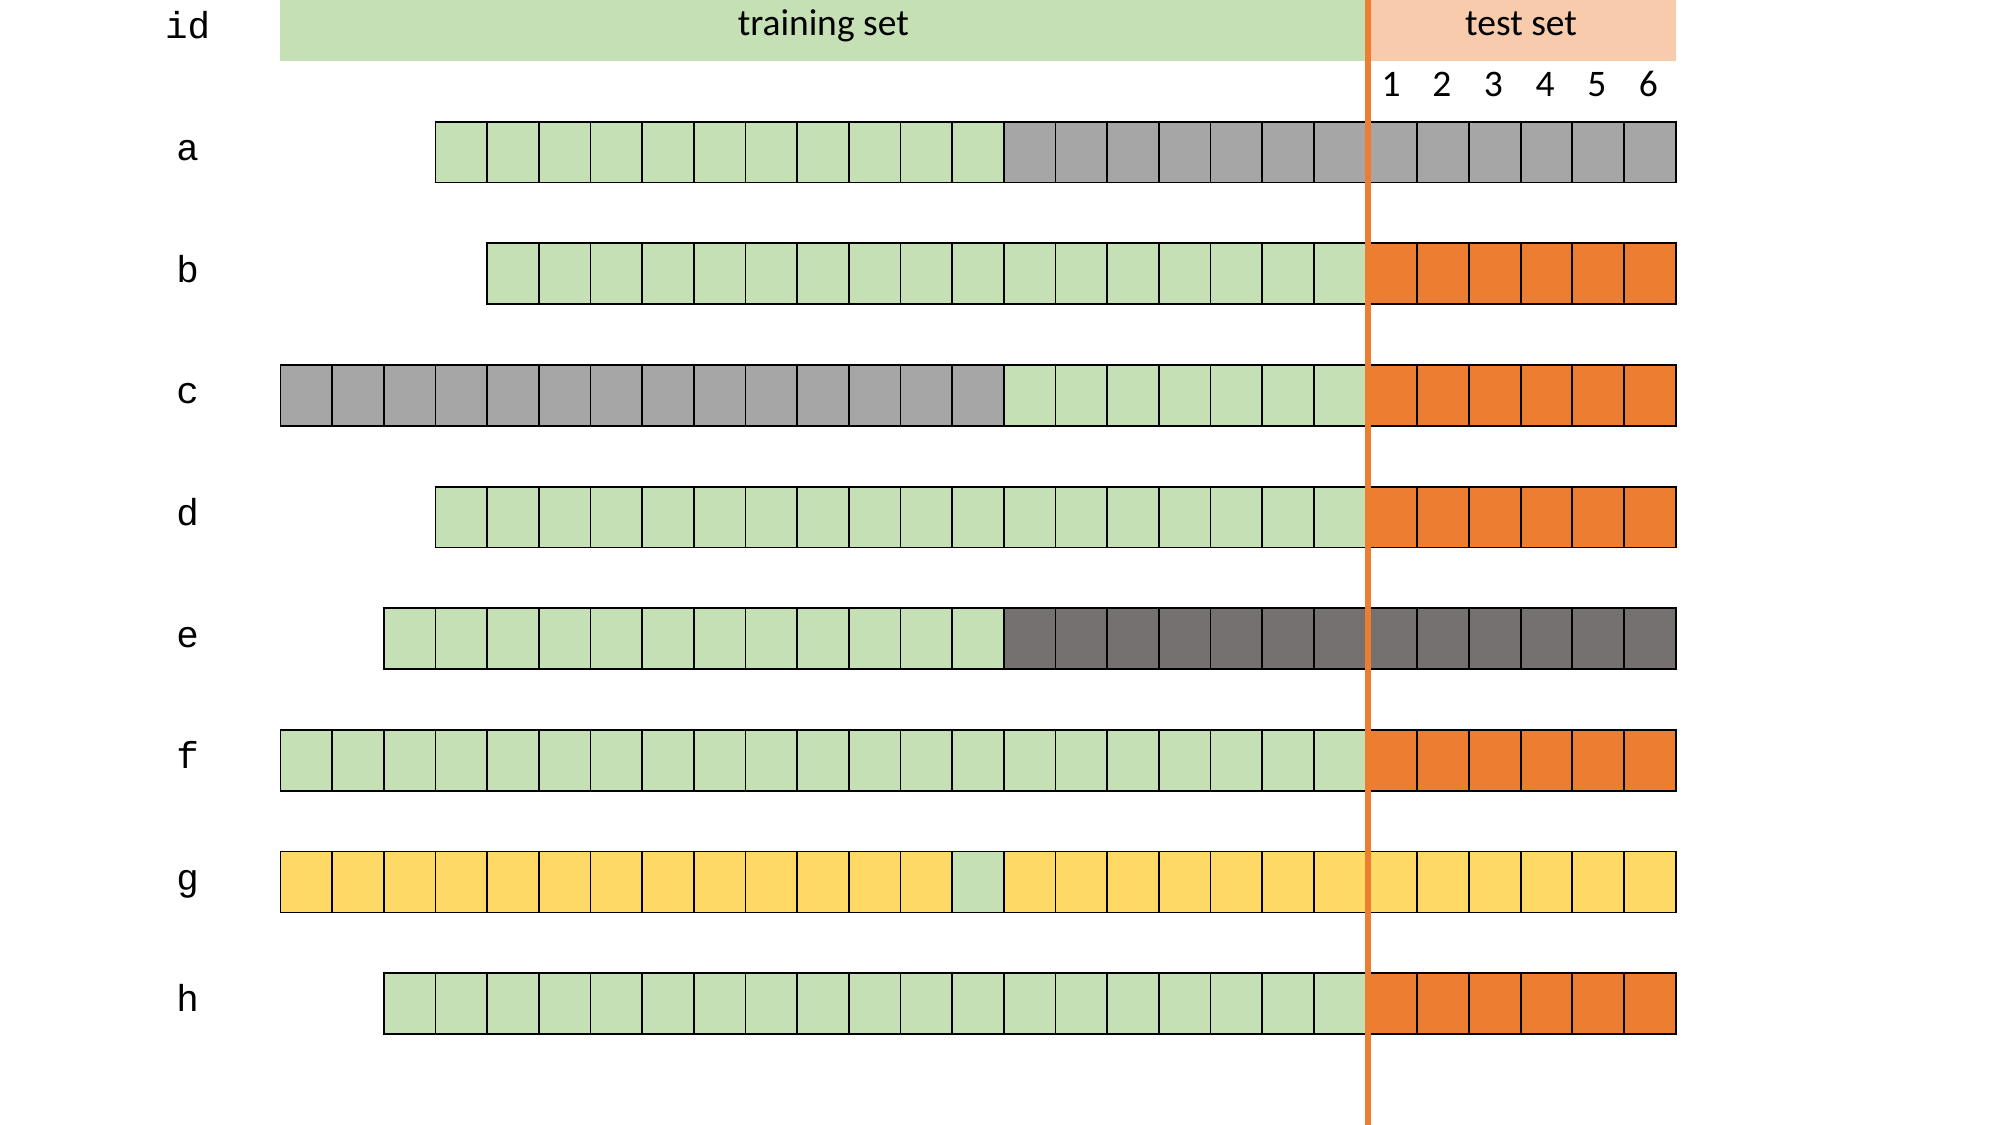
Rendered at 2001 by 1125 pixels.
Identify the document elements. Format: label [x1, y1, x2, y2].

table_cell [1160, 609, 1210, 668]
table_cell [1625, 974, 1675, 1033]
table_cell [1371, 731, 1416, 790]
table_cell [1625, 244, 1675, 303]
table_cell [1263, 244, 1313, 303]
table_cell [850, 488, 900, 547]
table_cell [385, 852, 435, 912]
table_cell [1211, 974, 1261, 1033]
table_cell [1263, 731, 1313, 790]
table_cell [1315, 974, 1365, 1033]
table_cell [643, 244, 693, 303]
table_cell [643, 852, 693, 912]
table_cell [1056, 731, 1106, 790]
table_cell [1470, 244, 1520, 303]
table_cell [1371, 913, 1676, 972]
table_cell [1573, 609, 1623, 668]
table_cell [1625, 123, 1675, 182]
table_cell [901, 731, 951, 790]
table_cell [1108, 731, 1158, 790]
table_cell [591, 852, 641, 912]
table_cell [1056, 366, 1106, 425]
table_cell [436, 852, 486, 912]
table_cell [385, 731, 435, 790]
table_cell [1056, 244, 1106, 303]
table_cell [488, 366, 538, 425]
table_header [131, 0, 1365, 61]
table_cell [1522, 488, 1571, 547]
table_cell [798, 609, 848, 668]
table_cell [1522, 852, 1571, 912]
table_cell [1522, 974, 1571, 1033]
table_cell [1371, 670, 1676, 729]
table_cell [643, 974, 693, 1033]
table_cell [591, 609, 641, 668]
table_cell [1005, 609, 1055, 668]
table_cell [1315, 366, 1365, 425]
table_cell [1625, 609, 1675, 668]
table_cell [695, 123, 745, 182]
table_cell [850, 609, 900, 668]
table_cell [1470, 731, 1520, 790]
table_cell [1315, 488, 1365, 547]
table_cell [1211, 244, 1261, 303]
table_cell [1371, 792, 1676, 851]
table_cell [1056, 974, 1106, 1033]
table_cell [488, 974, 538, 1033]
table_cell [540, 852, 590, 912]
table_cell [1371, 548, 1676, 607]
table_cell [1108, 488, 1158, 547]
table_cell [798, 123, 848, 182]
table_cell [695, 609, 745, 668]
table_cell [746, 244, 796, 303]
table_cell [1263, 123, 1313, 182]
table_cell [1056, 852, 1106, 912]
table_cell [746, 852, 796, 912]
table_cell [591, 974, 641, 1033]
table_cell [901, 852, 951, 912]
table_cell [643, 731, 693, 790]
table_cell [591, 244, 641, 303]
table_cell [1625, 852, 1675, 912]
table_cell [1056, 488, 1106, 547]
table_cell [695, 974, 745, 1033]
table_cell [1005, 852, 1055, 912]
table_cell [1418, 488, 1468, 547]
table_cell [436, 123, 486, 182]
table_cell [1418, 244, 1468, 303]
table_cell [1315, 609, 1365, 668]
table_cell [1625, 488, 1675, 547]
table_cell [436, 488, 486, 547]
table_cell [1418, 852, 1468, 912]
table_cell [131, 61, 1365, 1034]
table_cell [385, 609, 435, 668]
table_cell [1160, 366, 1210, 425]
table_cell [591, 731, 641, 790]
table_cell [436, 731, 486, 790]
table_cell [798, 974, 848, 1033]
table_cell [333, 852, 383, 912]
table_cell [643, 366, 693, 425]
table_cell [1573, 488, 1623, 547]
table_cell [1573, 244, 1623, 303]
table_cell [540, 609, 590, 668]
table_cell [1522, 123, 1571, 182]
table_cell [1418, 123, 1468, 182]
table_cell [1371, 123, 1416, 182]
table_cell [746, 609, 796, 668]
table_cell [1371, 427, 1676, 486]
table_cell [798, 488, 848, 547]
table_cell [953, 488, 1003, 547]
table_cell [1625, 366, 1675, 425]
table_cell [1470, 123, 1520, 182]
table_cell [591, 488, 641, 547]
table_cell [1108, 123, 1158, 182]
table_cell [333, 366, 383, 425]
table_cell [540, 731, 590, 790]
table_cell [798, 731, 848, 790]
table_cell [1371, 609, 1416, 668]
table_cell [1108, 366, 1158, 425]
table_cell [591, 366, 641, 425]
table_cell [488, 852, 538, 912]
table_cell [901, 366, 951, 425]
table_cell [436, 609, 486, 668]
table_cell [488, 123, 538, 182]
table_cell [1371, 61, 1676, 121]
table_cell [1005, 123, 1055, 182]
table_cell [1211, 488, 1261, 547]
table_cell [1573, 731, 1623, 790]
table_cell [1160, 244, 1210, 303]
table_cell [850, 123, 900, 182]
table_cell [1371, 305, 1676, 364]
table_cell [901, 244, 951, 303]
table_cell [591, 123, 641, 182]
table_cell [695, 488, 745, 547]
table_cell [1160, 852, 1210, 912]
table_cell [901, 609, 951, 668]
table_cell [1005, 366, 1055, 425]
table_cell [436, 974, 486, 1033]
table_cell [1371, 852, 1416, 912]
table_cell [643, 488, 693, 547]
table_cell [953, 123, 1003, 182]
table_cell [281, 366, 331, 425]
table_cell [746, 974, 796, 1033]
table_cell [901, 123, 951, 182]
table_cell [1315, 123, 1365, 182]
table_cell [1056, 123, 1106, 182]
table_cell [901, 974, 951, 1033]
table_cell [1418, 609, 1468, 668]
table_cell [1263, 609, 1313, 668]
table_cell [1160, 974, 1210, 1033]
table_cell [695, 366, 745, 425]
table_cell [1573, 123, 1623, 182]
table_cell [1160, 488, 1210, 547]
table_cell [540, 974, 590, 1033]
table_cell [746, 731, 796, 790]
table_cell [953, 974, 1003, 1033]
table_cell [488, 488, 538, 547]
table_cell [746, 123, 796, 182]
table_cell [1263, 488, 1313, 547]
table_cell [1263, 366, 1313, 425]
table_cell [1263, 852, 1313, 912]
table_cell [1263, 974, 1313, 1033]
table_cell [1470, 366, 1520, 425]
table_cell [333, 731, 383, 790]
table_cell [1573, 974, 1623, 1033]
table_cell [1522, 244, 1571, 303]
table_cell [1371, 488, 1416, 547]
table_cell [1418, 366, 1468, 425]
table_cell [1108, 974, 1158, 1033]
table_cell [1211, 852, 1261, 912]
table_cell [1418, 974, 1468, 1033]
table_cell [385, 366, 435, 425]
table_cell [1160, 123, 1210, 182]
table_cell [1371, 244, 1416, 303]
table_cell [1573, 366, 1623, 425]
table_cell [488, 244, 538, 303]
table_cell [1315, 852, 1365, 912]
table_cell [1522, 731, 1571, 790]
table_cell [1470, 852, 1520, 912]
table_cell [850, 974, 900, 1033]
table_cell [643, 123, 693, 182]
table_cell [1056, 609, 1106, 668]
table_cell [643, 609, 693, 668]
table_cell [850, 731, 900, 790]
table_cell [1371, 366, 1416, 425]
table_cell [798, 244, 848, 303]
table_cell [1160, 731, 1210, 790]
table_cell [1108, 609, 1158, 668]
table_cell [1470, 609, 1520, 668]
table_cell [1315, 731, 1365, 790]
table_cell [488, 731, 538, 790]
table_cell [953, 852, 1003, 912]
table_cell [1315, 244, 1365, 303]
table_cell [1211, 609, 1261, 668]
table_cell [1573, 852, 1623, 912]
table_cell [850, 852, 900, 912]
table_cell [1522, 366, 1571, 425]
table_cell [540, 123, 590, 182]
table_cell [540, 244, 590, 303]
table_cell [540, 366, 590, 425]
table_cell [1625, 731, 1675, 790]
table_header [1371, 0, 1676, 61]
table_cell [1211, 123, 1261, 182]
table_cell [953, 366, 1003, 425]
table_cell [953, 609, 1003, 668]
table_cell [436, 366, 486, 425]
table_cell [850, 244, 900, 303]
table_cell [953, 731, 1003, 790]
table_cell [850, 366, 900, 425]
table_cell [798, 366, 848, 425]
table_cell [1522, 609, 1571, 668]
table_cell [695, 852, 745, 912]
table_cell [953, 244, 1003, 303]
table_cell [1005, 731, 1055, 790]
table_cell [1470, 974, 1520, 1033]
table_cell [488, 609, 538, 668]
table_cell [1005, 488, 1055, 547]
table_cell [1005, 974, 1055, 1033]
table_cell [746, 488, 796, 547]
table_cell [281, 852, 331, 912]
table_cell [1211, 366, 1261, 425]
table_cell [1371, 974, 1416, 1033]
table_cell [281, 731, 331, 790]
table_cell [695, 244, 745, 303]
table_cell [1371, 183, 1676, 242]
table_cell [901, 488, 951, 547]
table_cell [1418, 731, 1468, 790]
table_cell [1005, 244, 1055, 303]
table_cell [1108, 244, 1158, 303]
table_cell [746, 366, 796, 425]
table_cell [1108, 852, 1158, 912]
table_cell [540, 488, 590, 547]
table_cell [1211, 731, 1261, 790]
table_cell [1470, 488, 1520, 547]
table_cell [798, 852, 848, 912]
table_cell [695, 731, 745, 790]
table_cell [385, 974, 435, 1033]
